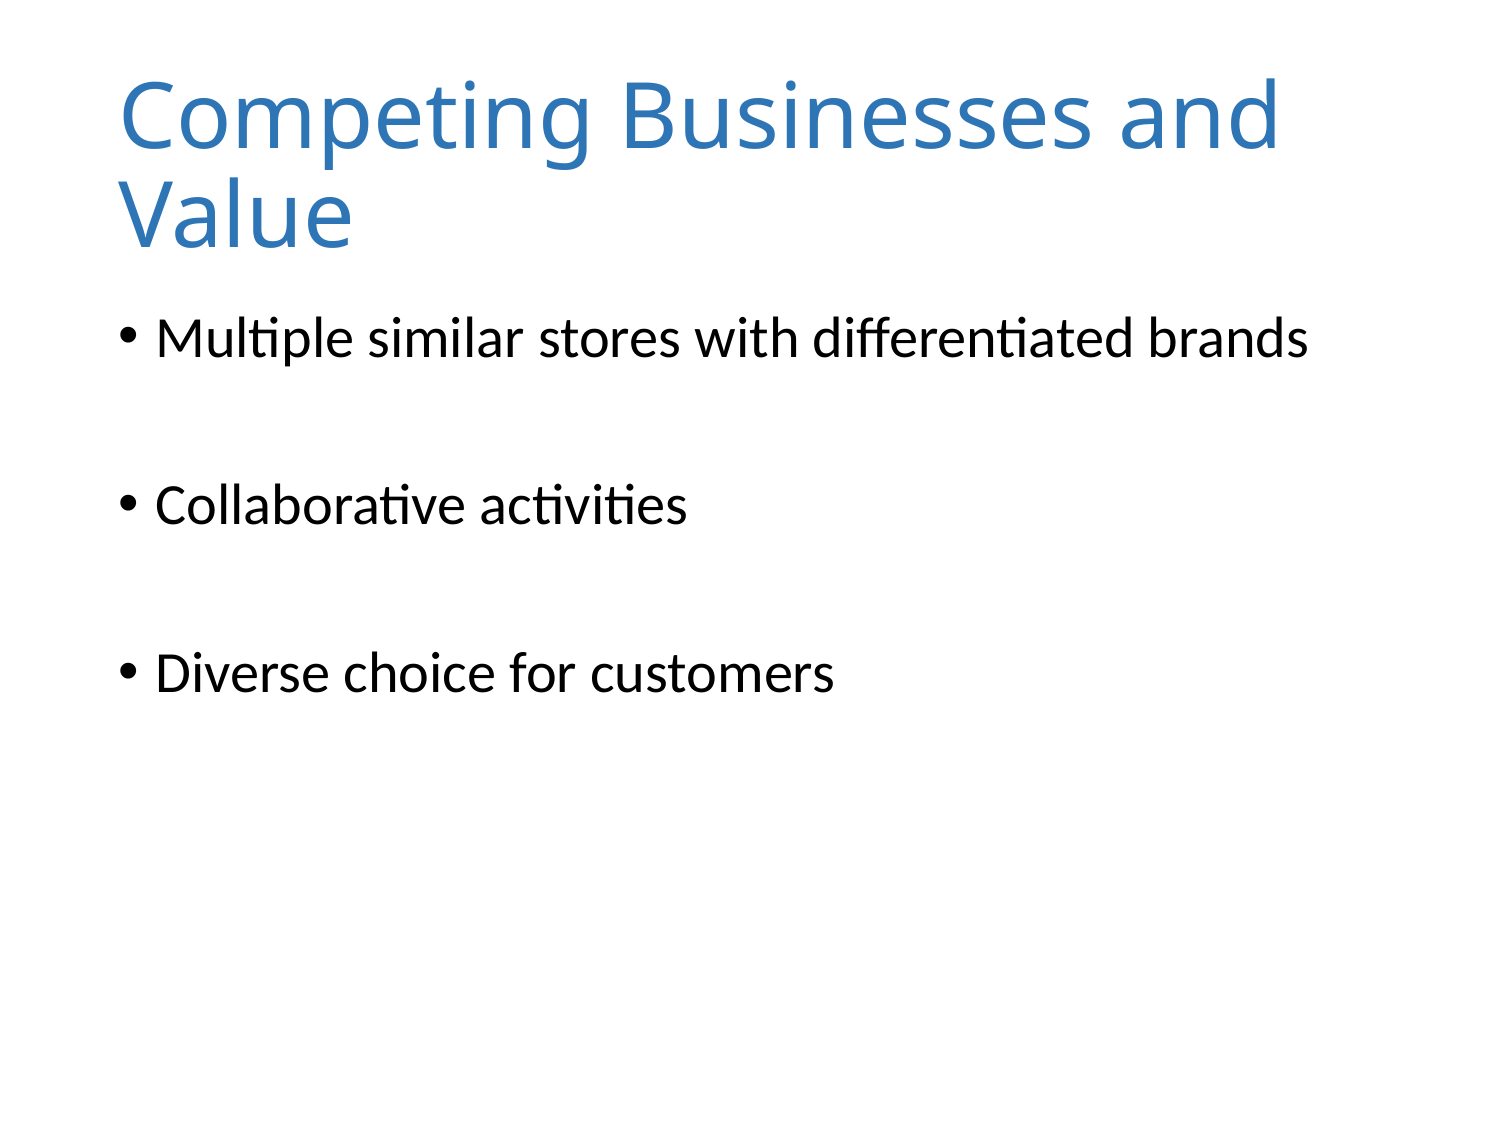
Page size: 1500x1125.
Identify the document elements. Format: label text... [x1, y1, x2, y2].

title Competing Businesses and Value [103, 59, 1397, 278]
list Multiple similar stores with differentiated brands Collaborative activities Diverse choice for customers [103, 299, 1397, 1014]
